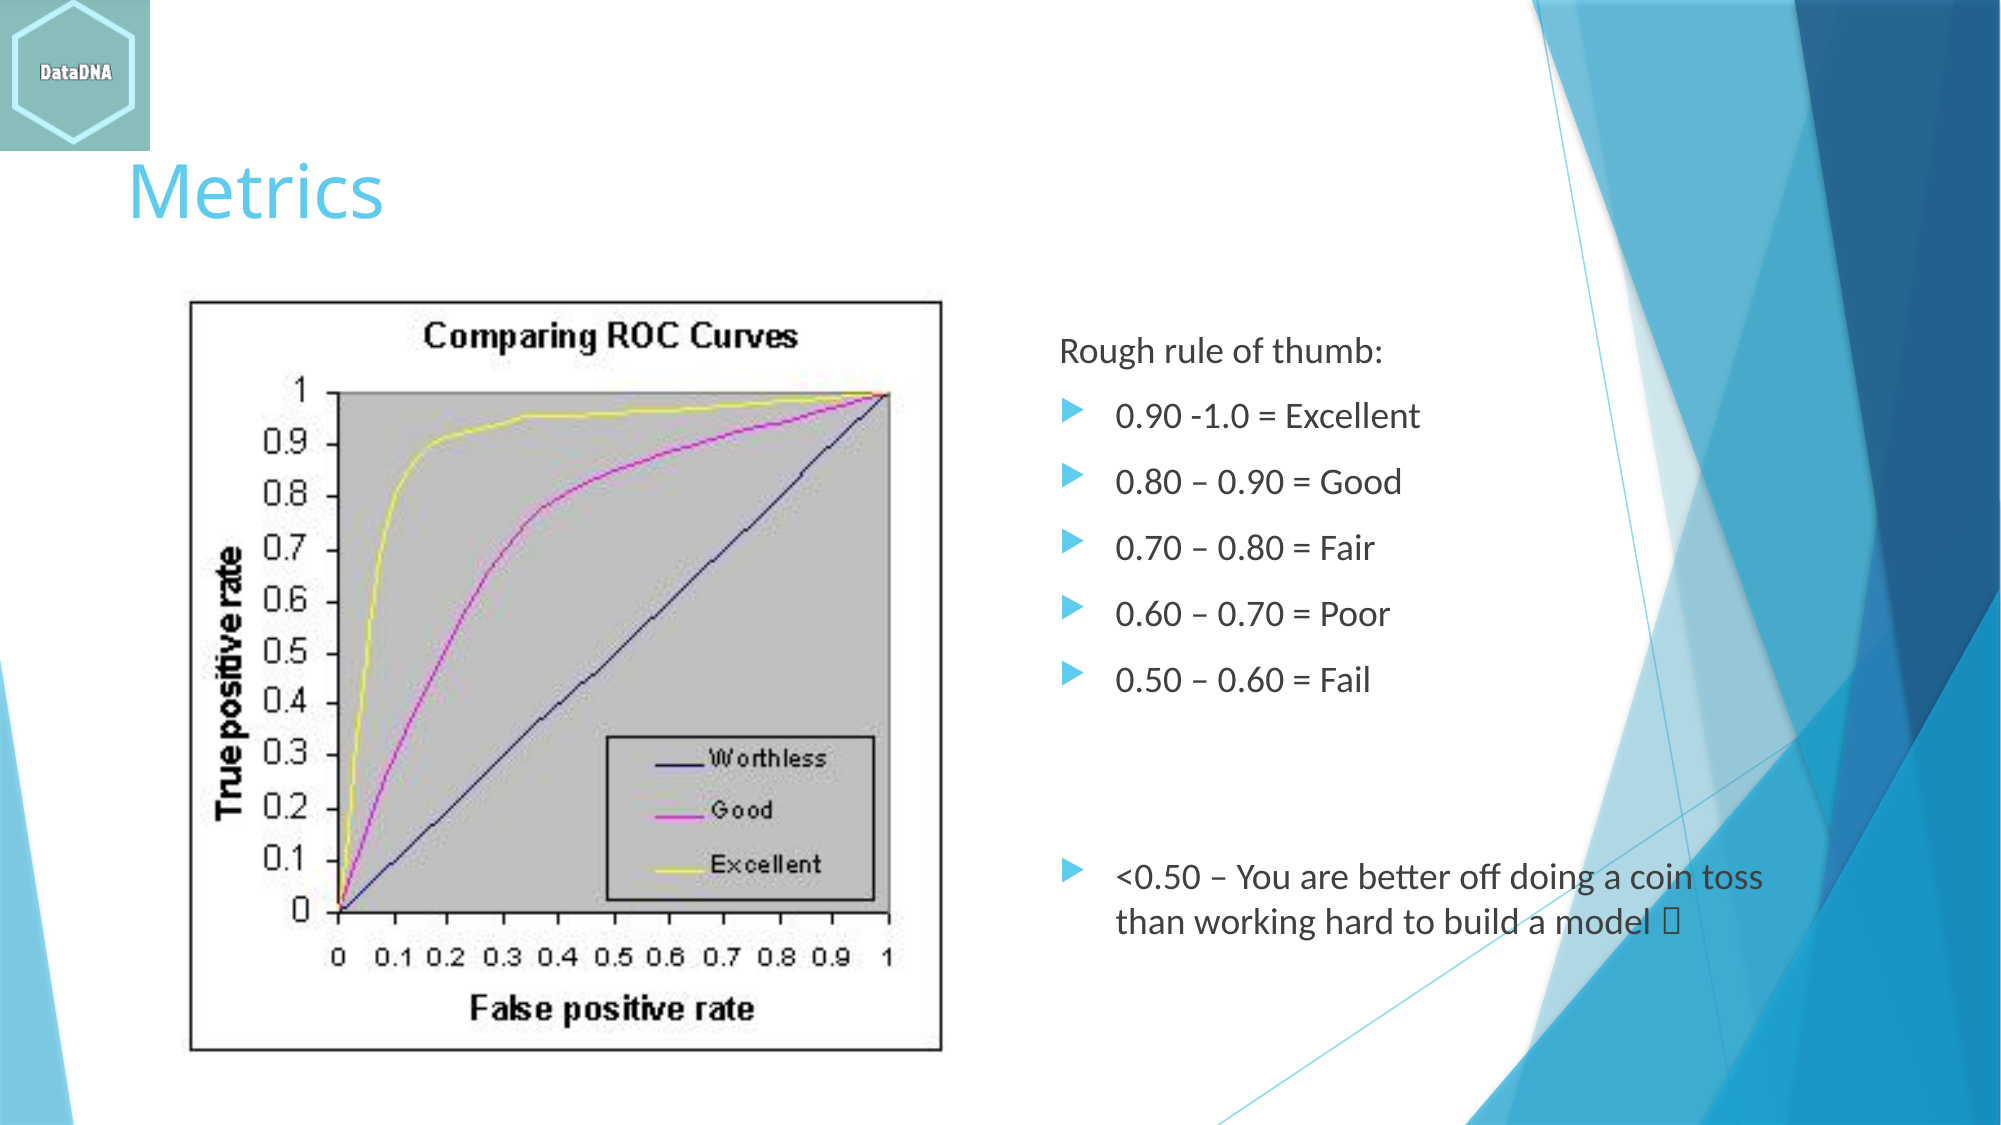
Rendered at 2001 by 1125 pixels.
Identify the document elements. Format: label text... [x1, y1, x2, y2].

picture [179, 289, 956, 1066]
list Rough rule of thumb: 0.90 -1.0 = Excellent 0.80 – 0.90 = Good 0.70 – 0.80 = Fair 0.60 – 0.70 = Poor 0.50 – 0.60 = Fail <0.50 – You are better off doing a coin toss than working hard to build a model  [1044, 252, 1795, 1065]
picture [0, 0, 150, 151]
title Metrics [111, 135, 1522, 353]
